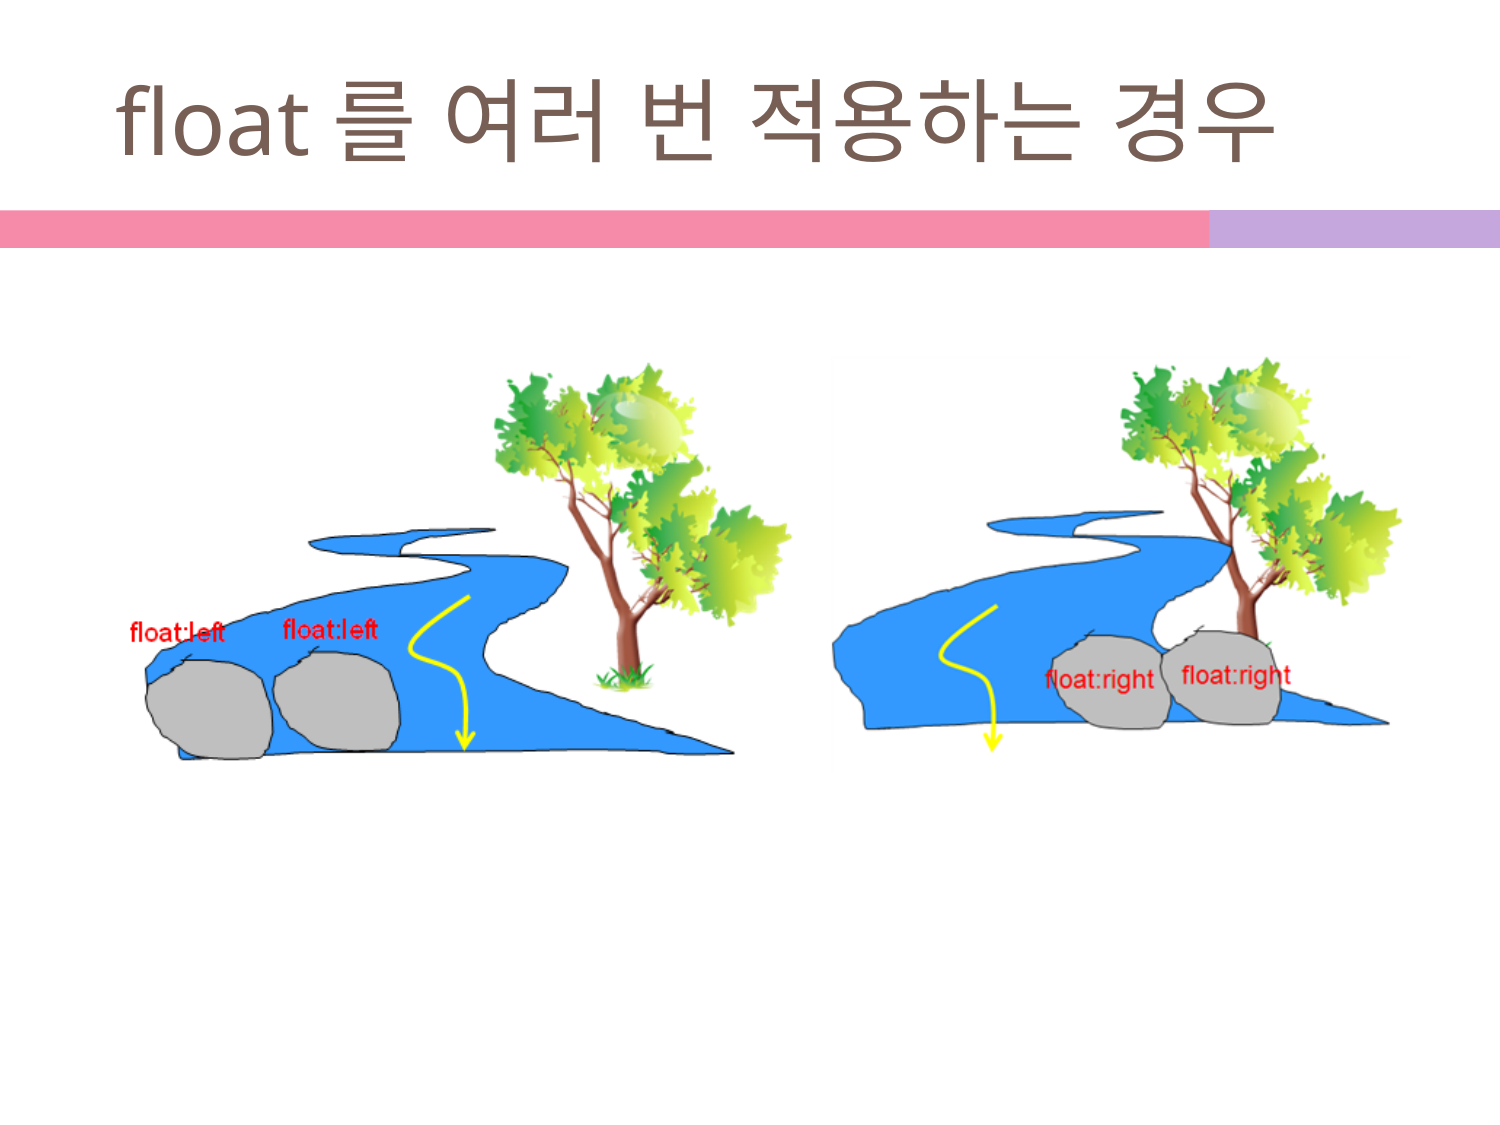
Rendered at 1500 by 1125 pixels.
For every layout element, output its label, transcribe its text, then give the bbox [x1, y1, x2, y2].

title float를 여러 번 적용하는 경우 [100, 37, 1438, 200]
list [100, 347, 1439, 778]
